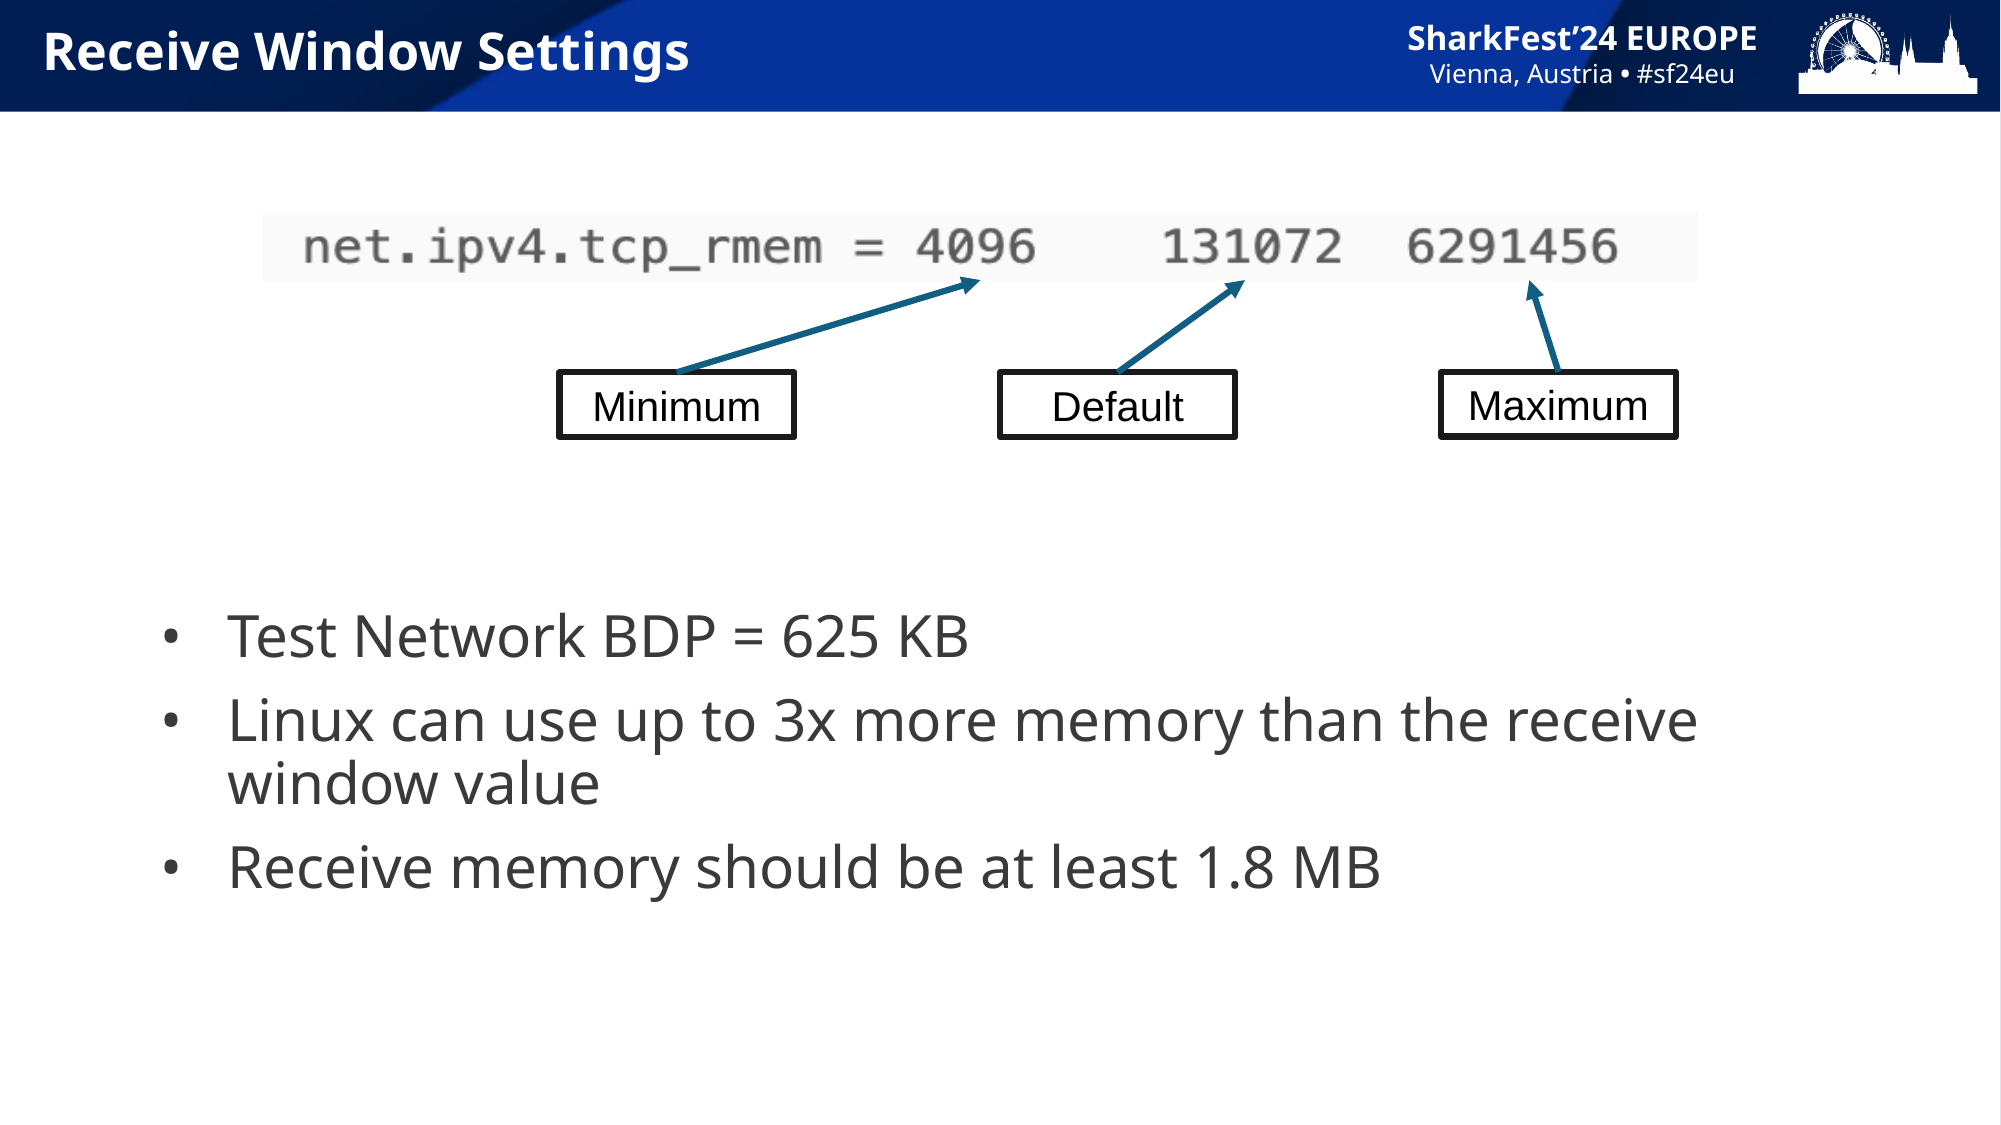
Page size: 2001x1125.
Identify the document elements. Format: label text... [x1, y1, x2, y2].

title Receive Window Settings [27, 12, 1367, 94]
picture [0, 0, 2001, 1125]
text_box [262, 212, 1699, 439]
list Test Network BDP = 625 KB Linux can use up to 3x more memory than the receive window value Receive memory should be at least 1.8 MB [137, 600, 1863, 1014]
